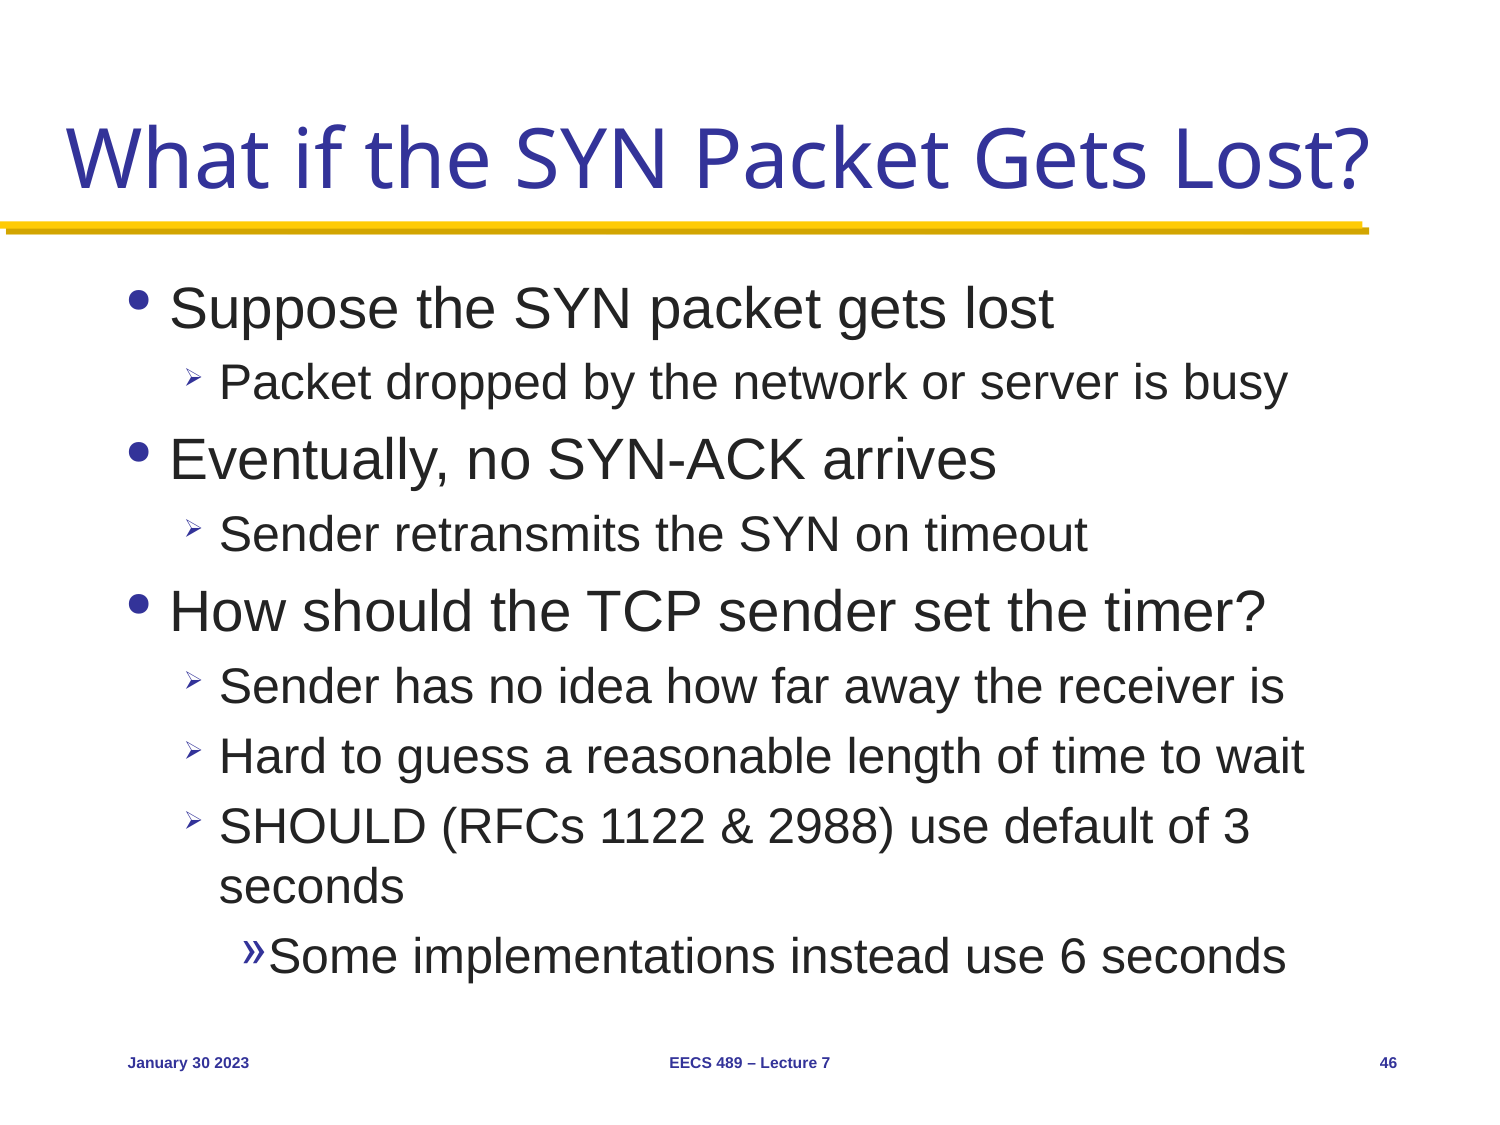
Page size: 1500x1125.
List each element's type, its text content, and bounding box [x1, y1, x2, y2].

list Suppose the SYN packet gets lost Packet dropped by the network or server is busy Eventually, no SYN-ACK arrives Sender retransmits the SYN on timeout How should the TCP sender set the timer? Sender has no idea how far away the receiver is Hard to guess a reasonable length of time to wait SHOULD (RFCs 1122 & 2988) use default of 3 seconds Some implementations instead use 6 seconds [112, 262, 1413, 988]
slide_number 46 [1312, 1024, 1413, 1101]
title What if the SYN Packet Gets Lost? [49, 24, 1451, 213]
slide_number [112, 1024, 426, 1101]
footer EECS 489 – Lecture 7 [512, 1024, 988, 1101]
